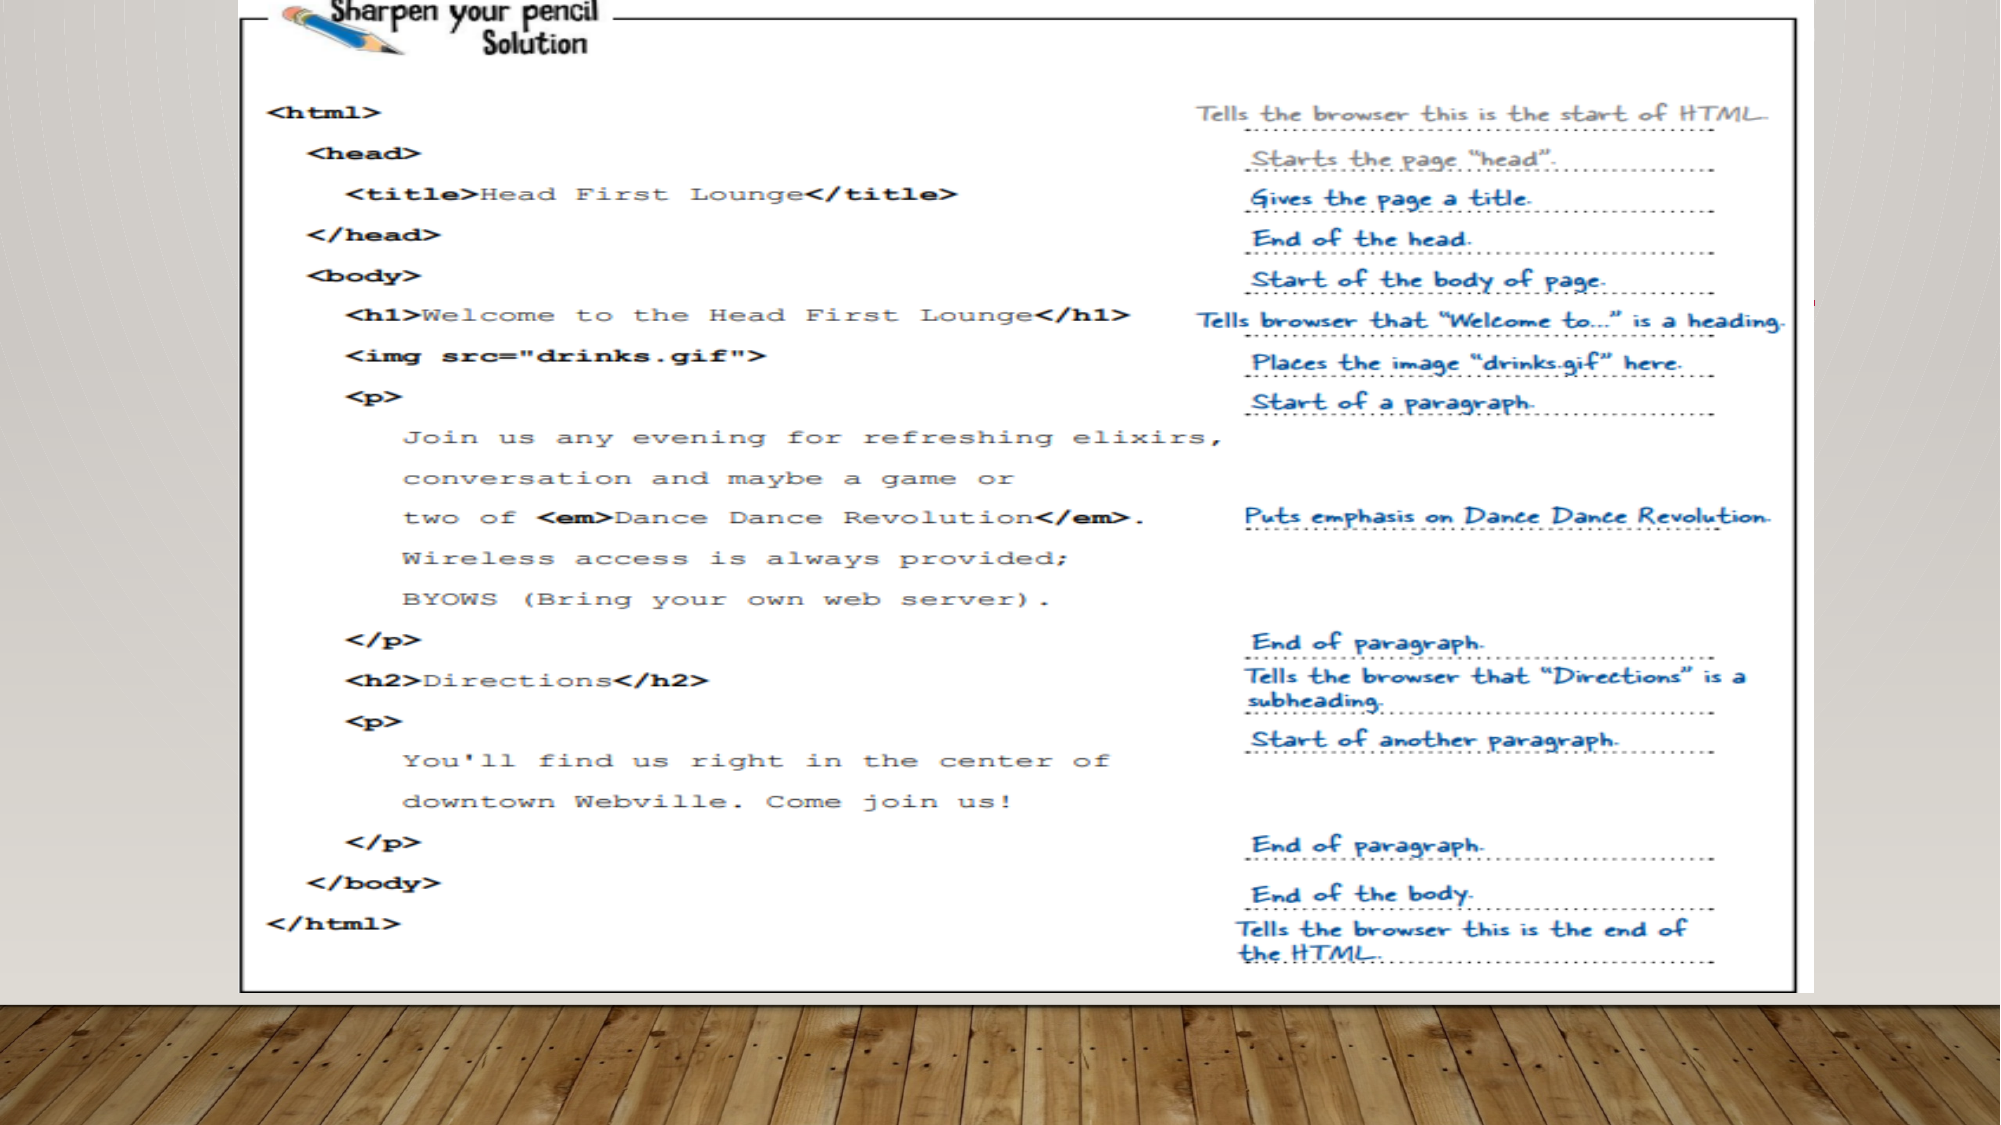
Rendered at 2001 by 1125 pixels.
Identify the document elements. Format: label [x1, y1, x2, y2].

picture [237, 0, 1814, 994]
picture [0, 1005, 2000, 1125]
